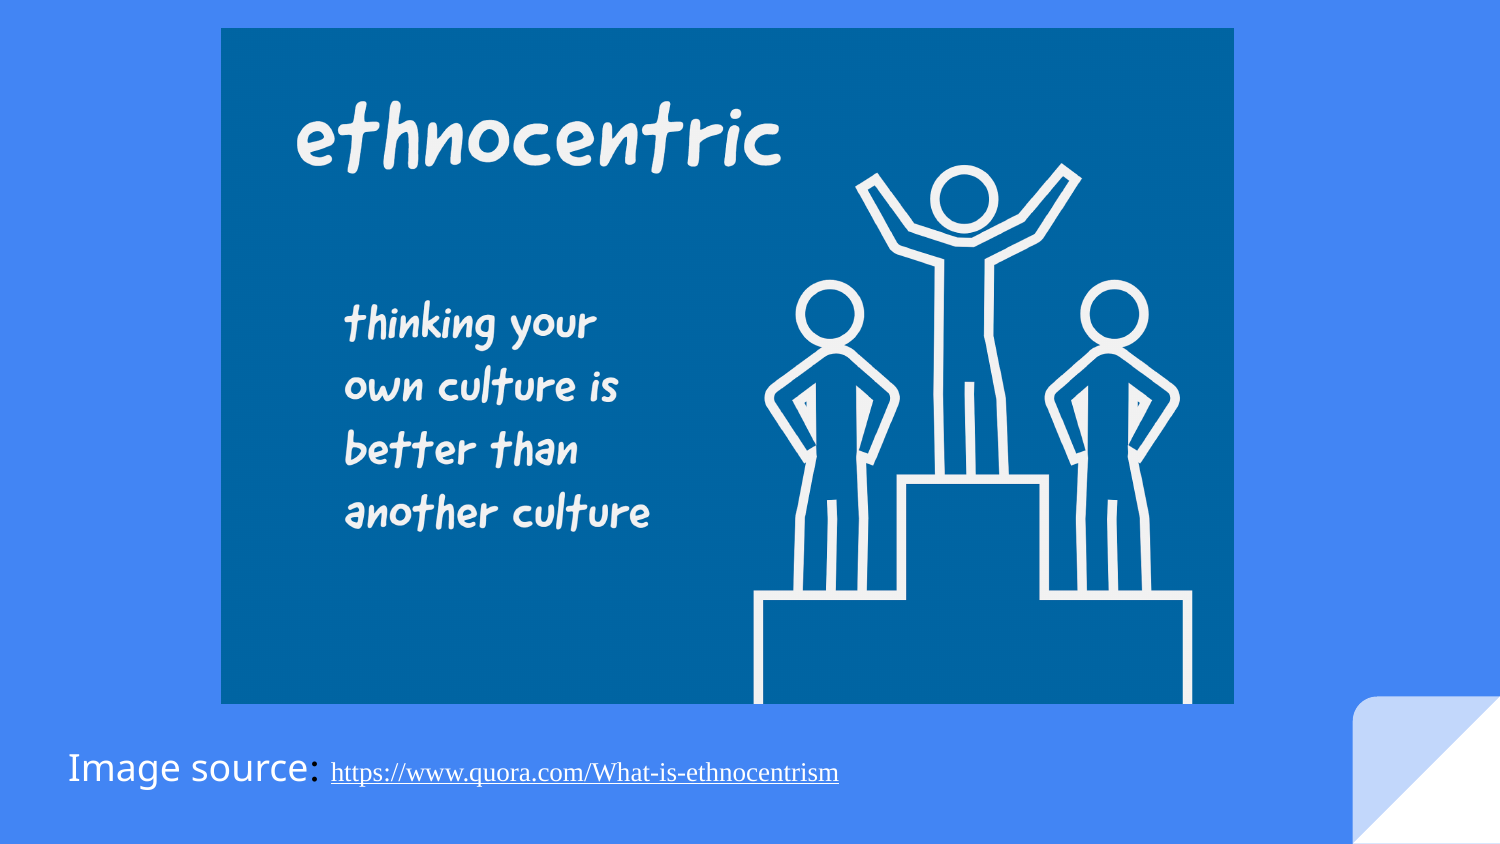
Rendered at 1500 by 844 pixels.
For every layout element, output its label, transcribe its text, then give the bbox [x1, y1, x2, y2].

subtitle Image source: https://www.quora.com/What-is-ethnocentrism [53, 724, 1402, 796]
picture [221, 28, 1234, 704]
